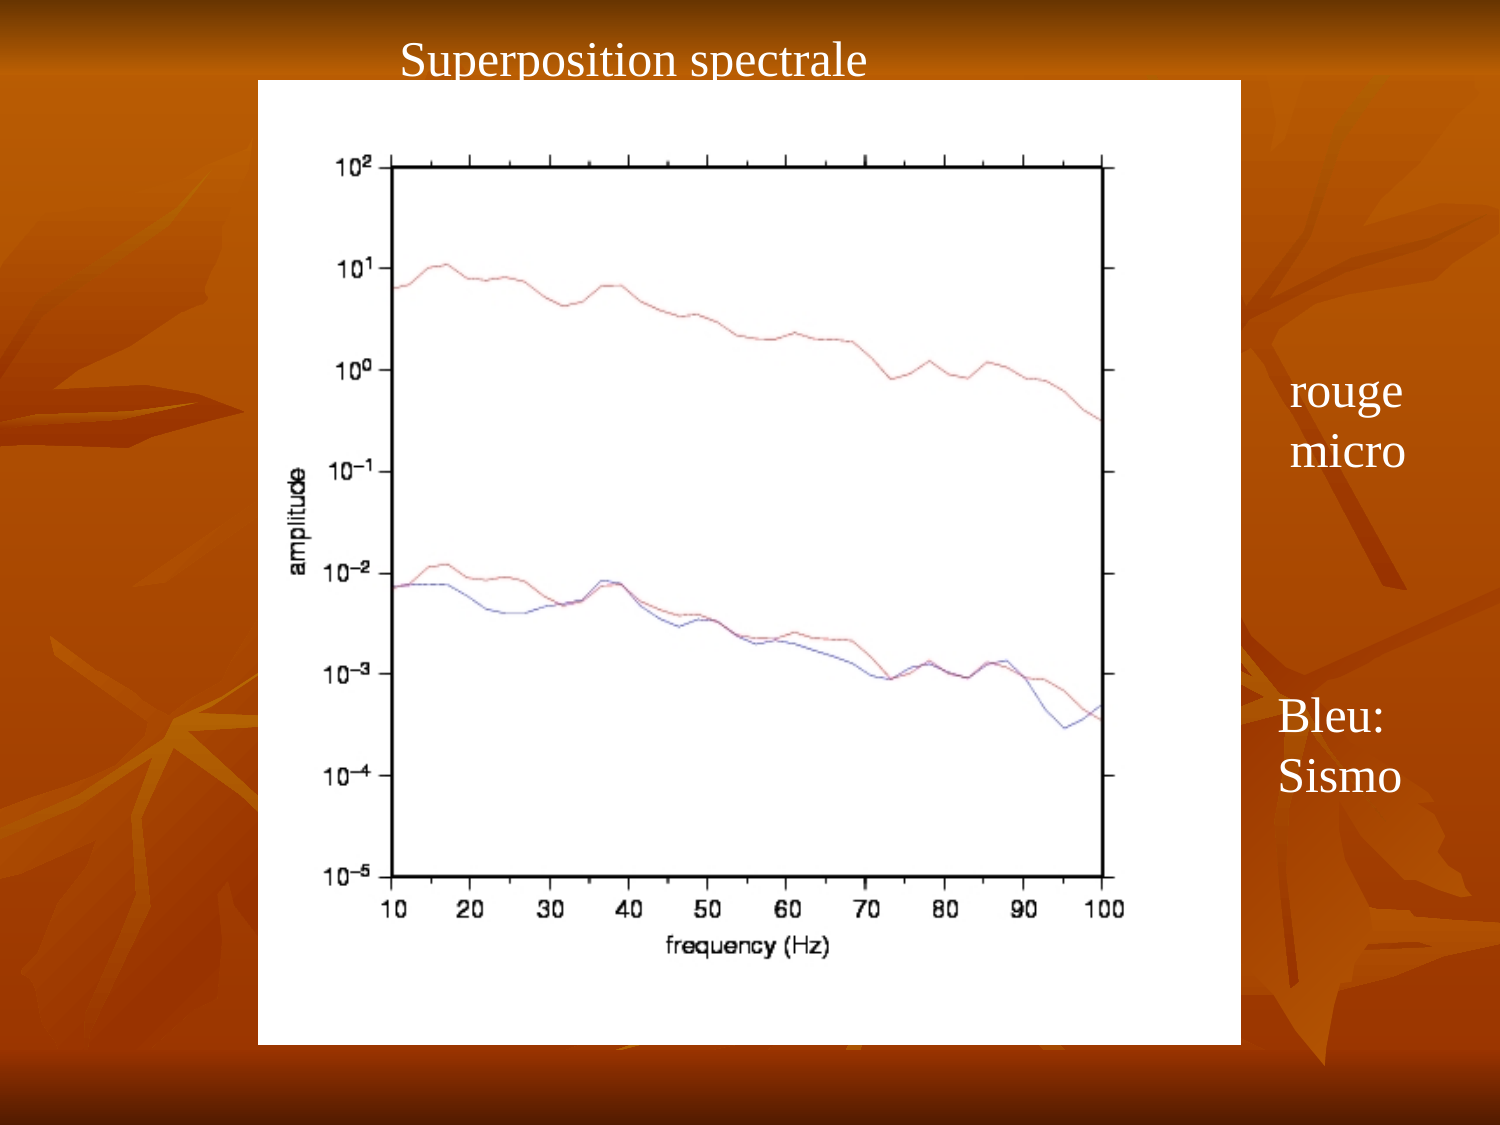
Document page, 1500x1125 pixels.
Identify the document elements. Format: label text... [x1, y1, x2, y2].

text_box Superposition spectrale [384, 19, 896, 78]
text_box rouge micro [1275, 349, 1422, 485]
picture [258, 79, 1242, 1045]
text_box Bleu: Sismo [1262, 674, 1431, 810]
